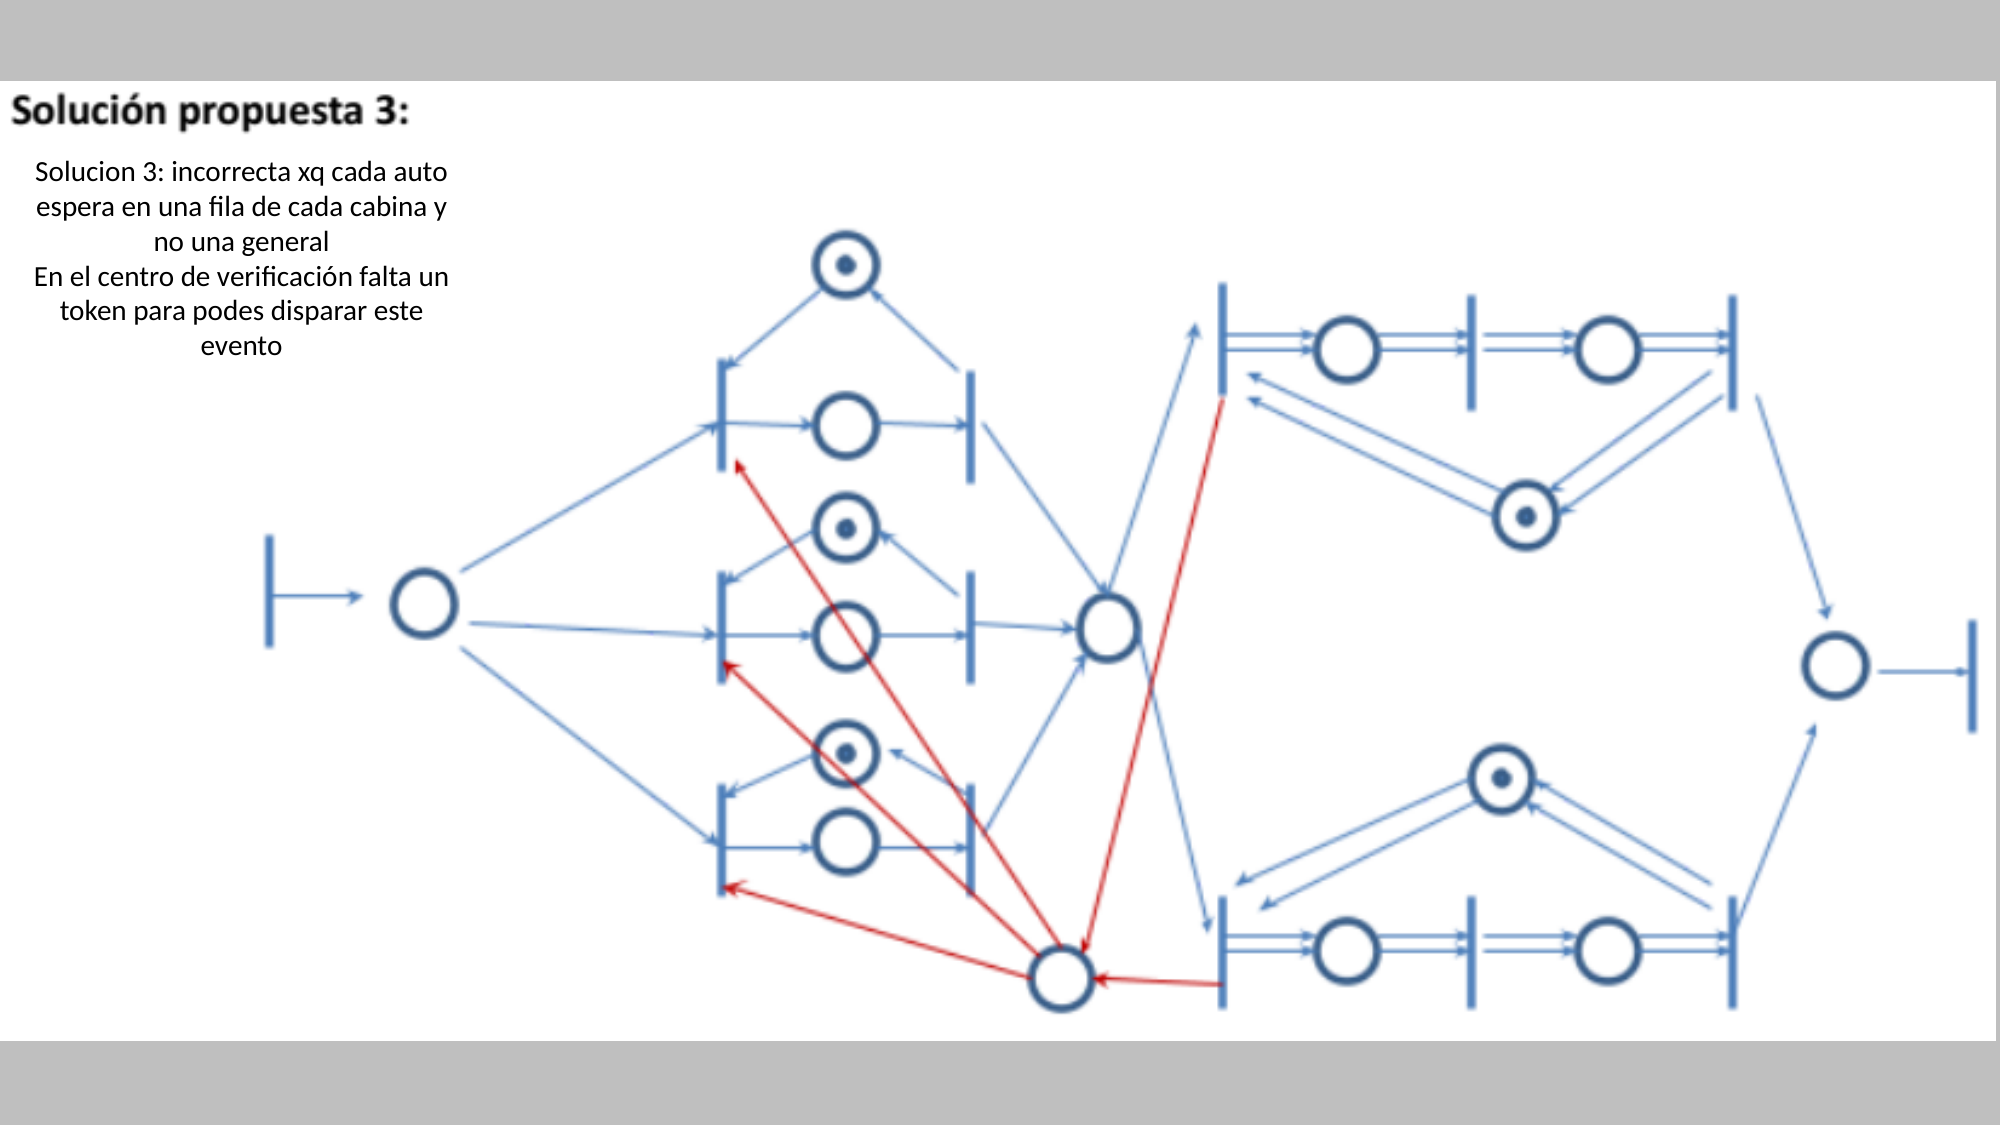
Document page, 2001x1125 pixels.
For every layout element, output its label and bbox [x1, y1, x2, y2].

picture [0, 81, 1996, 1041]
